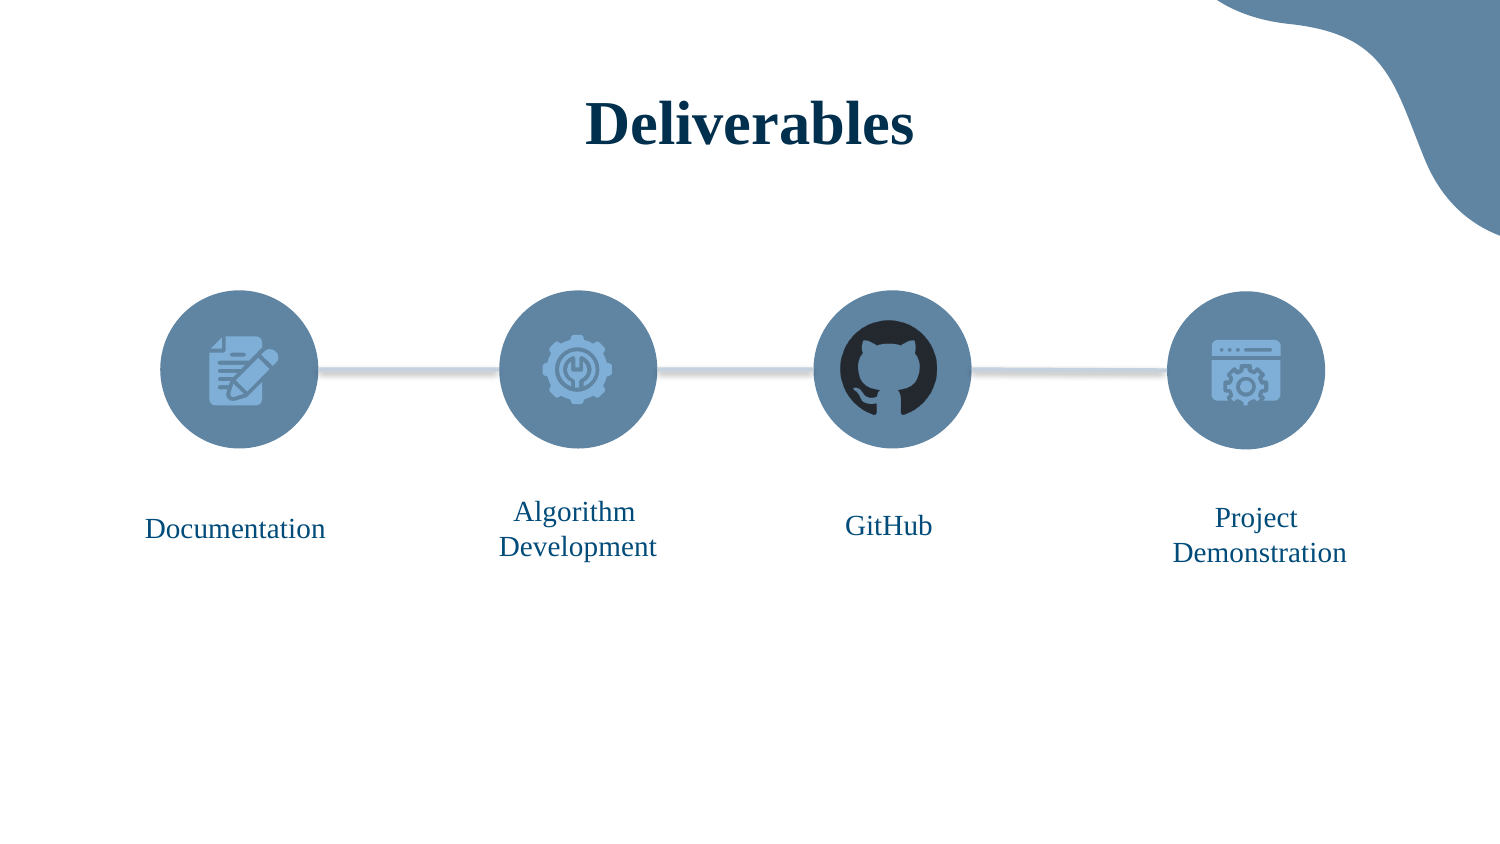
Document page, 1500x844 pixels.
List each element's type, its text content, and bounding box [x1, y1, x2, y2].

text_box Documentation [130, 502, 342, 552]
text_box Project Demonstration [1150, 491, 1363, 576]
text_box [499, 290, 658, 449]
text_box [542, 334, 613, 405]
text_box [209, 336, 283, 406]
text_box Algorithm Development [484, 484, 673, 570]
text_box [1211, 339, 1281, 406]
text_box [160, 290, 319, 449]
picture [837, 317, 939, 419]
title Deliverables [118, 72, 1382, 167]
text_box GitHub [830, 499, 955, 584]
text_box [1167, 291, 1326, 450]
text_box [813, 290, 972, 449]
